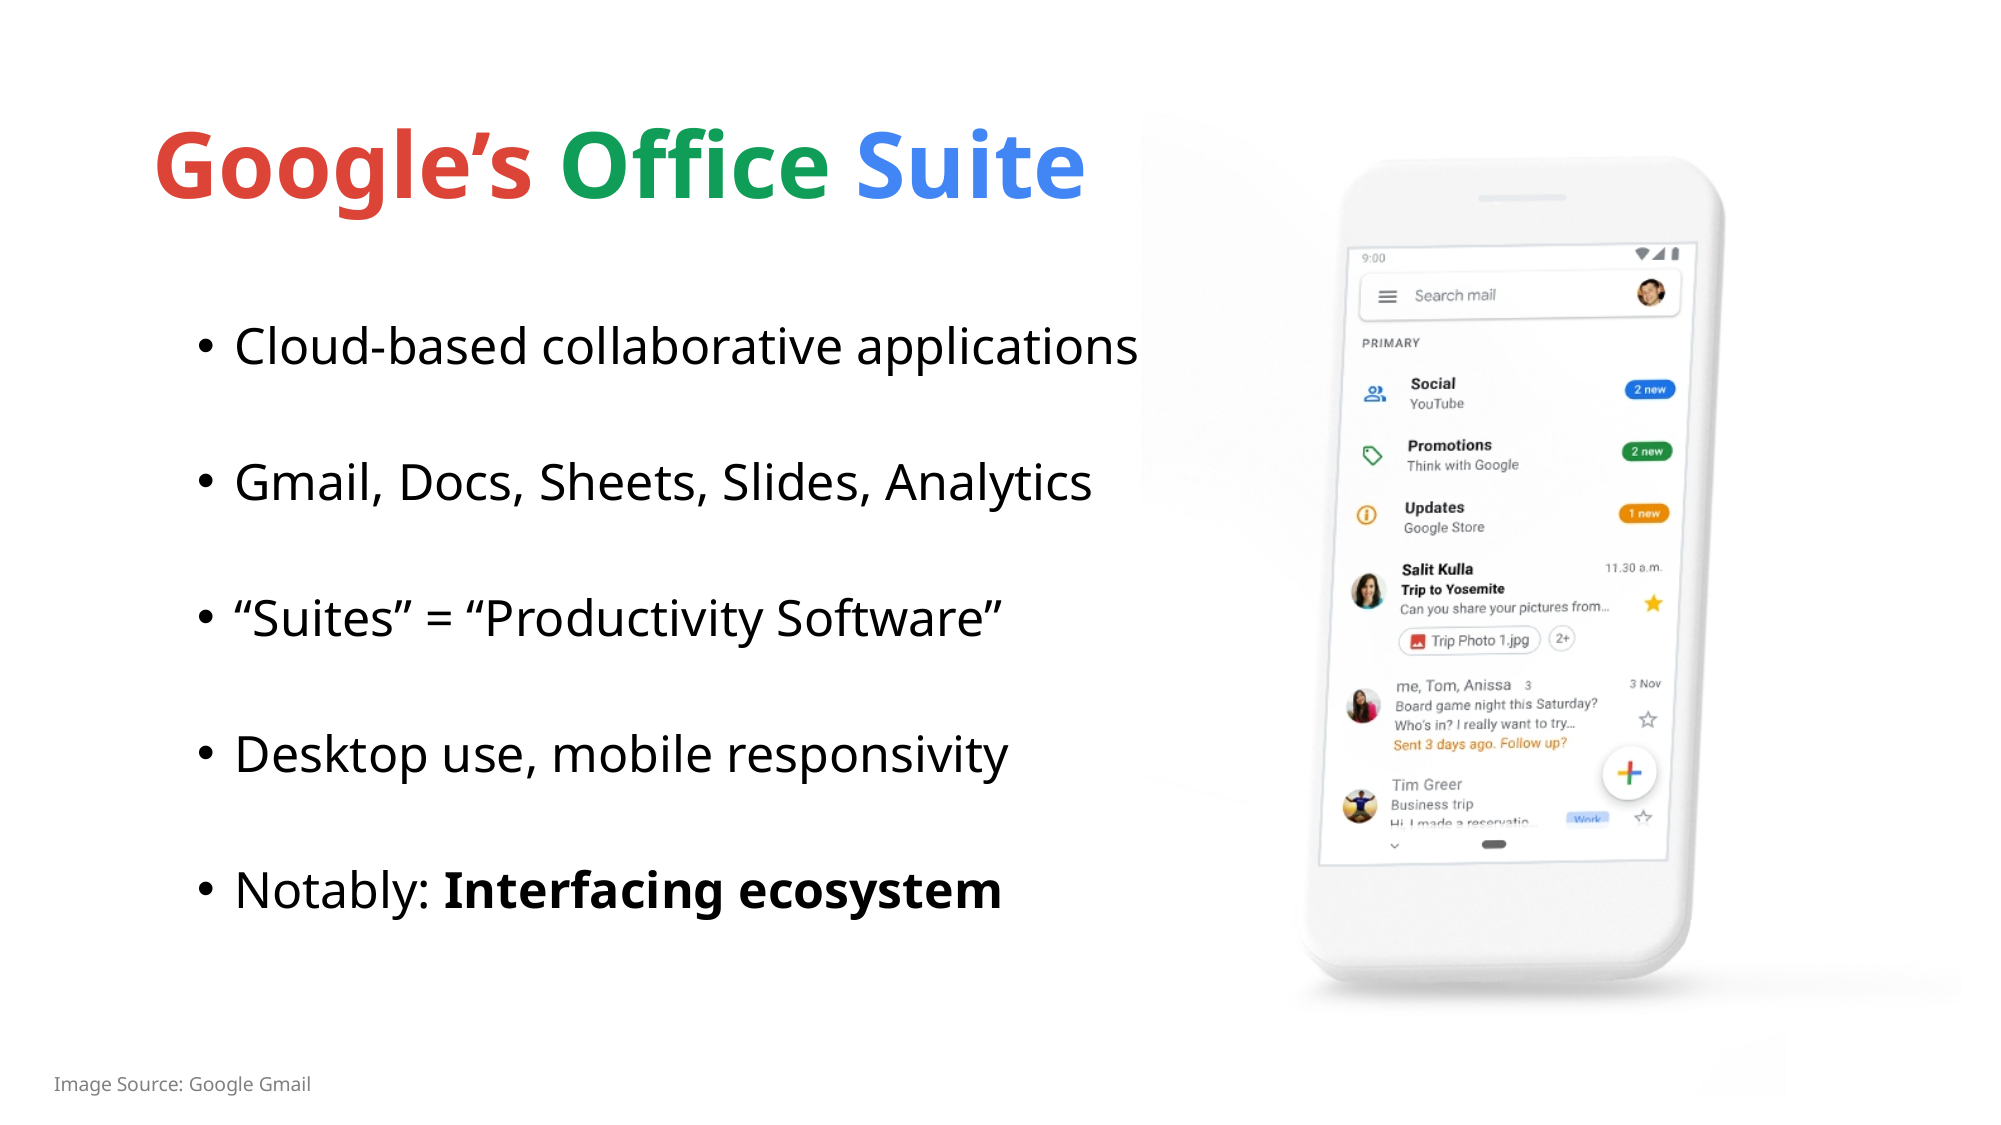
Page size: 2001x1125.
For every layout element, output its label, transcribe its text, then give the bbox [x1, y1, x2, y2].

list Cloud-based collaborative applications Gmail, Docs, Sheets, Slides, Analytics “Suites” = “Productivity Software” Desktop use, mobile responsivity Notably: Interfacing ecosystem [182, 277, 1141, 1008]
text_box Image Source: Google Gmail [39, 1053, 420, 1104]
title Google’s Office Suite [137, 59, 1141, 278]
picture [1141, 59, 1961, 1097]
